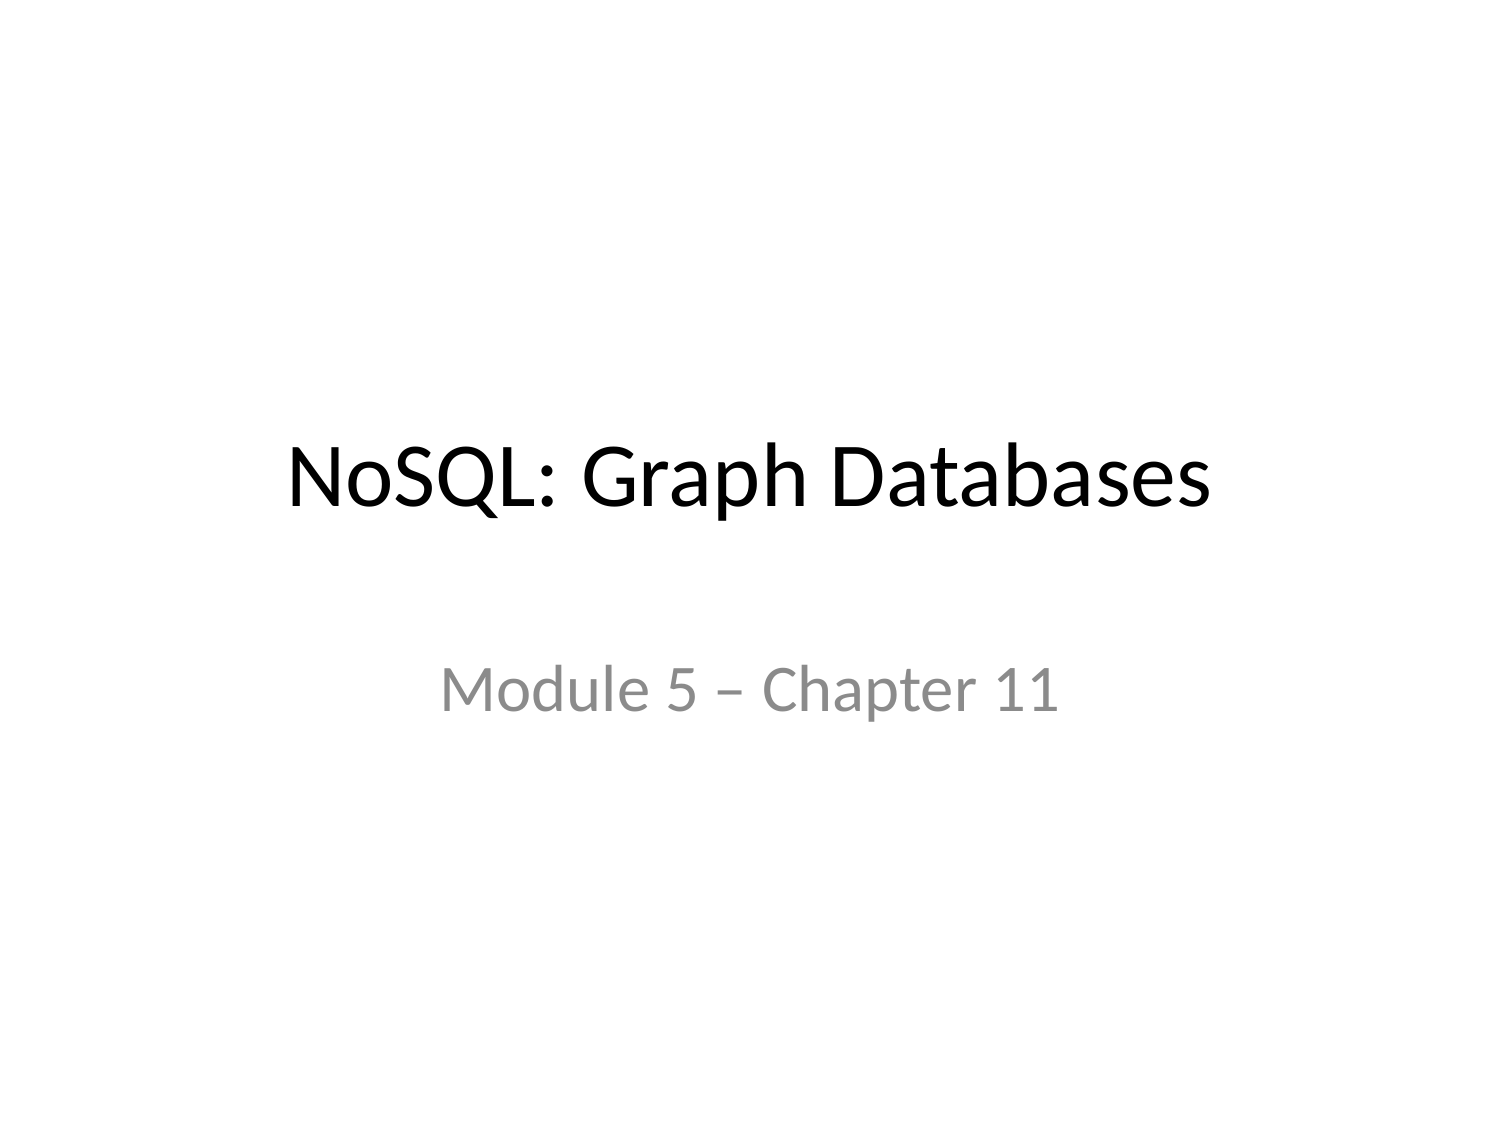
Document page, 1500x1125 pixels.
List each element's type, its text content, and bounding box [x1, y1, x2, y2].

title NoSQL: Graph Databases [112, 349, 1388, 591]
subtitle Module 5 – Chapter 11 [225, 637, 1275, 925]
